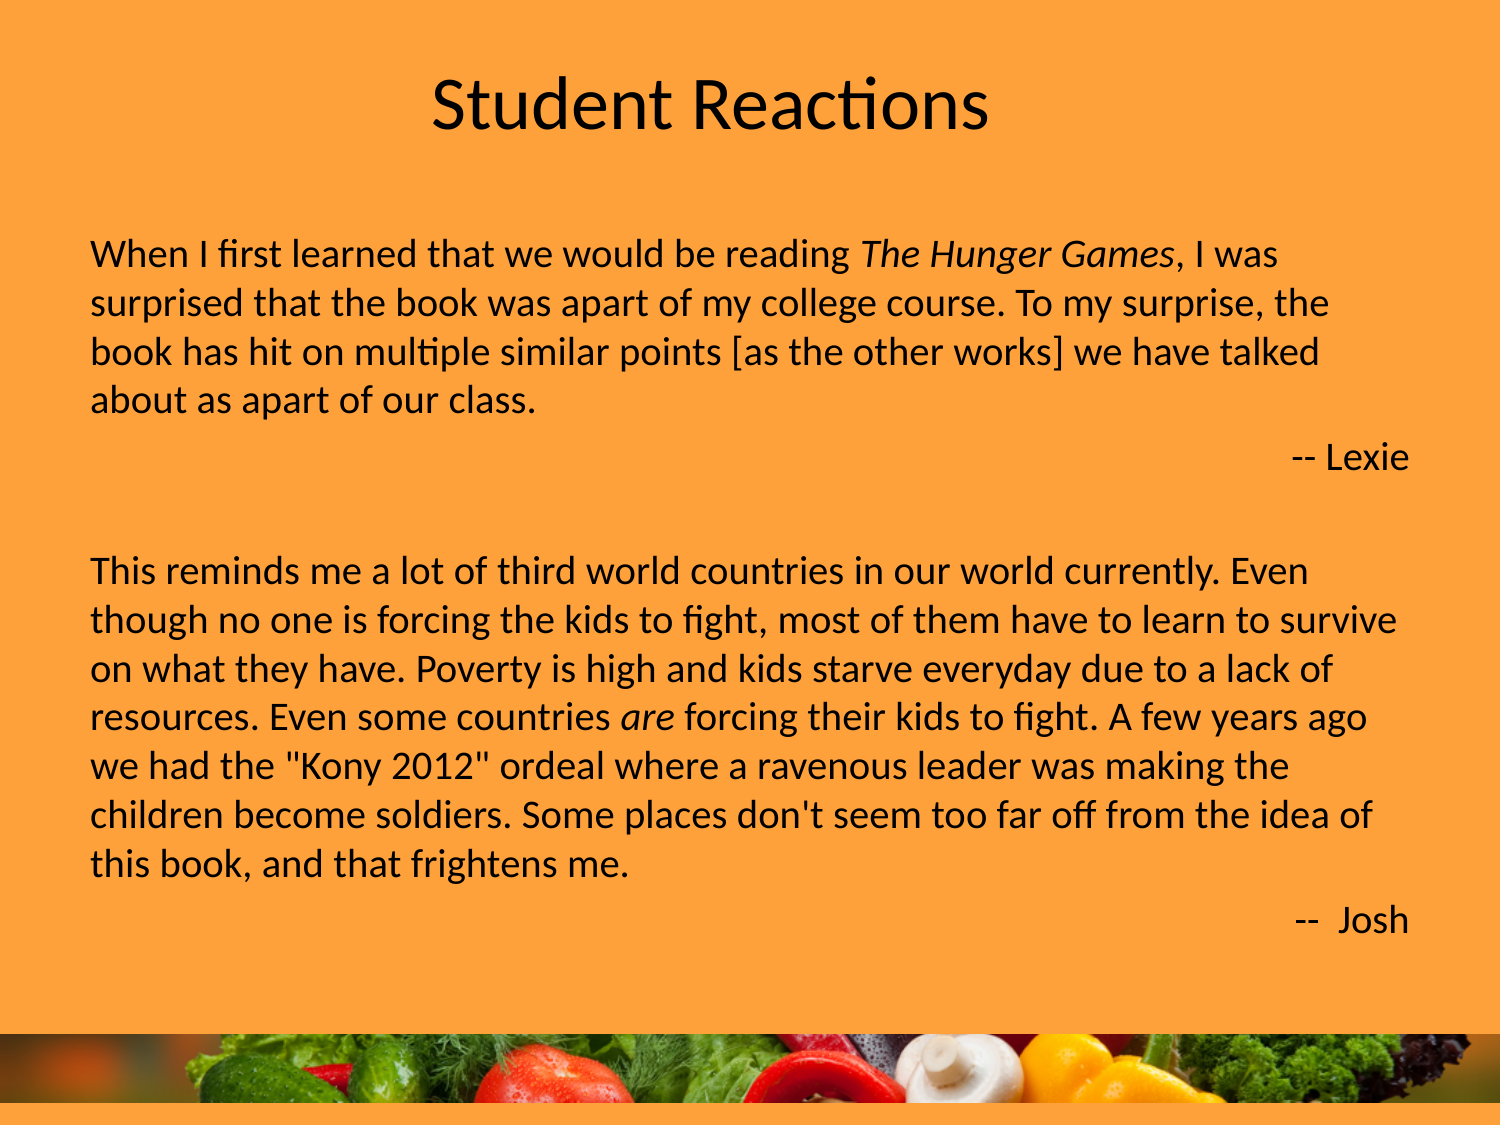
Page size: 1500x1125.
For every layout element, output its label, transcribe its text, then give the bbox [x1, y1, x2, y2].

title Student Reactions [75, 45, 1347, 153]
list When I first learned that we would be reading The Hunger Games, I was surprised that the book was apart of my college course. To my surprise, the book has hit on multiple similar points [as the other works] we have talked about as apart of our class. -- Lexie This reminds me a lot of third world countries in our world currently. Even though no one is forcing the kids to fight, most of them have to learn to survive on what they have. Poverty is high and kids starve everyday due to a lack of resources. Even some countries are forcing their kids to fight. A few years ago we had the "Kony 2012" ordeal where a ravenous leader was making the children become soldiers. Some places don't seem too far off from the idea of this book, and that frightens me. -- Josh [75, 219, 1425, 962]
picture [0, 1034, 1500, 1103]
